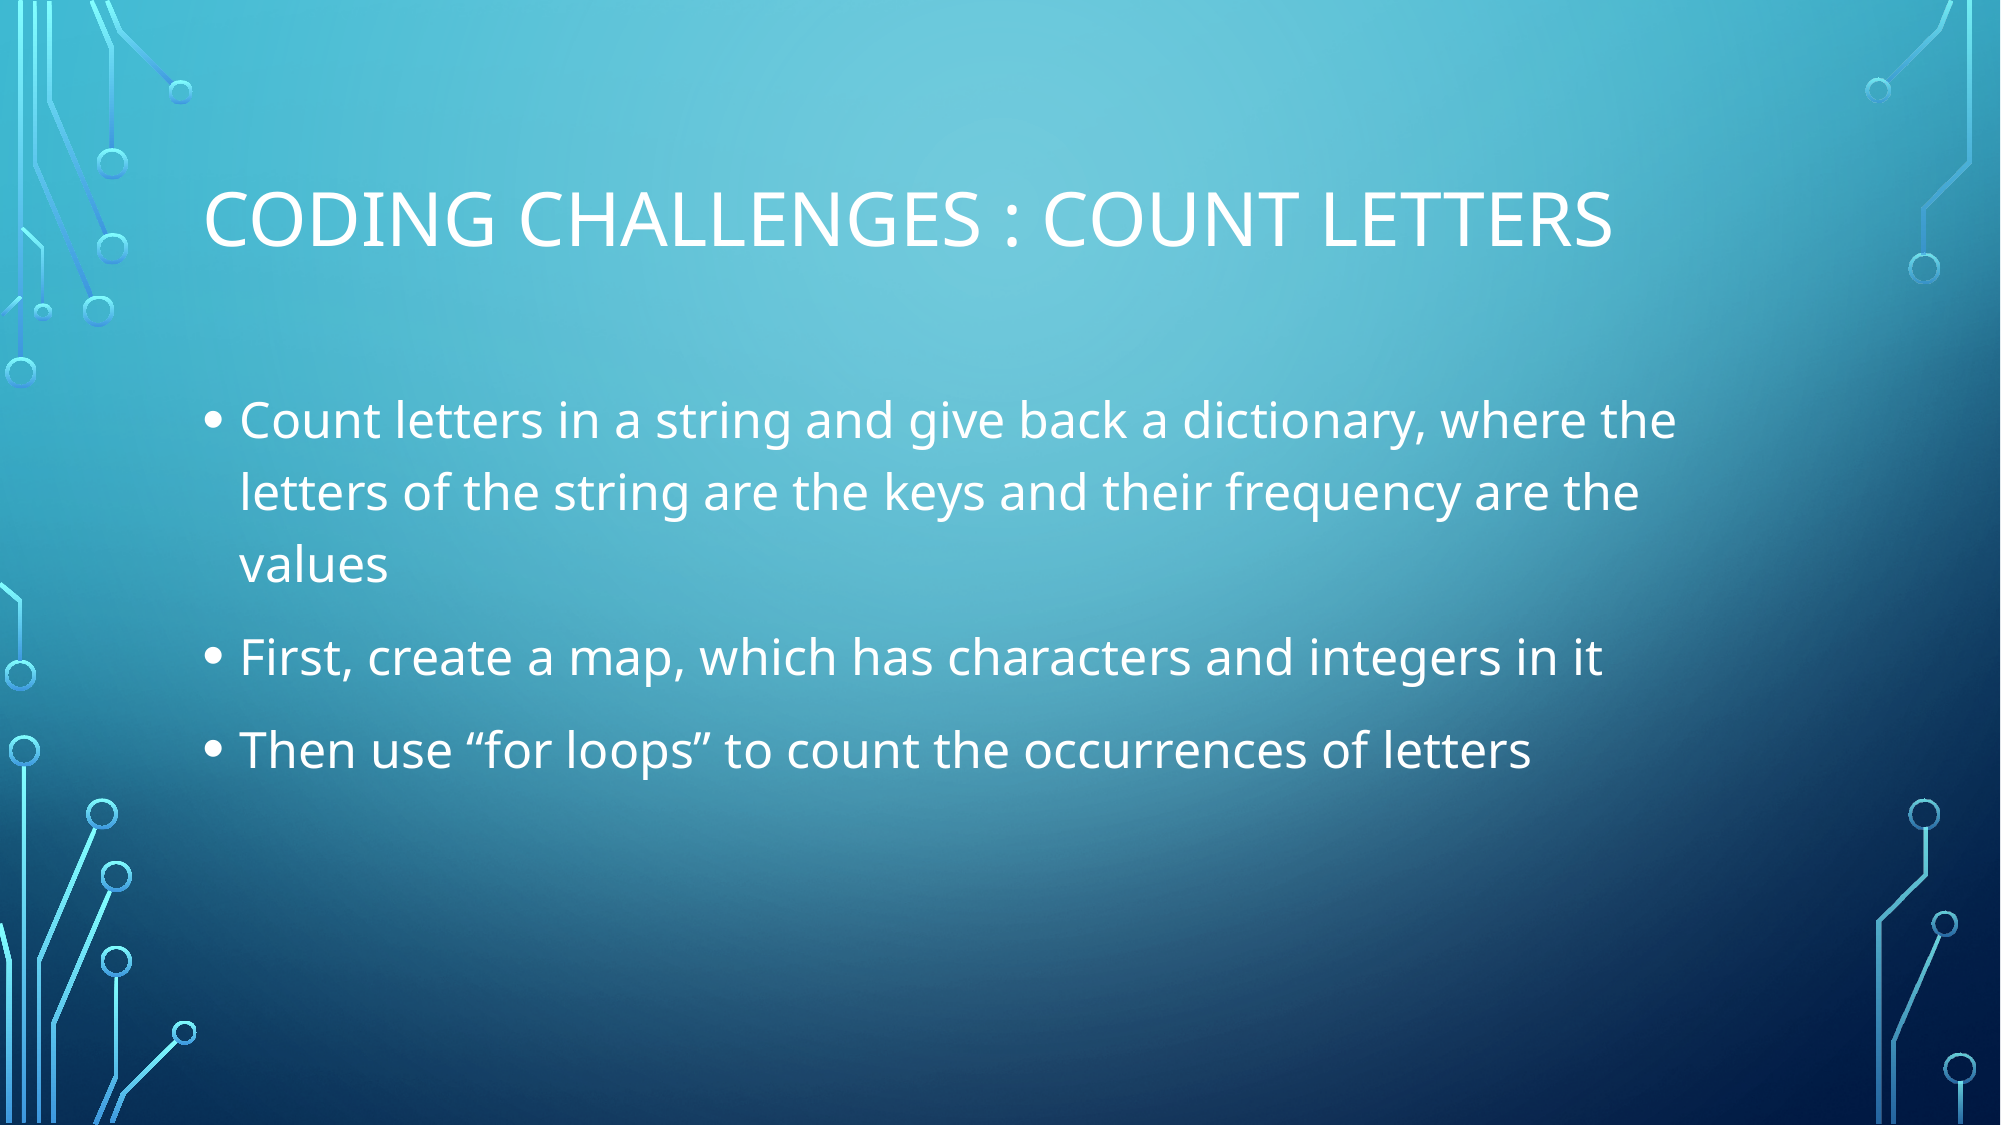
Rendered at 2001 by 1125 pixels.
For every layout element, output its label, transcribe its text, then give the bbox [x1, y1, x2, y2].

list Count letters in a string and give back a dictionary, where the letters of the string are the keys and their frequency are the values First, create a map, which has characters and integers in it Then use “for loops” to count the occurrences of letters [187, 369, 1813, 950]
title Coding challenges : count letters [187, 101, 1813, 344]
